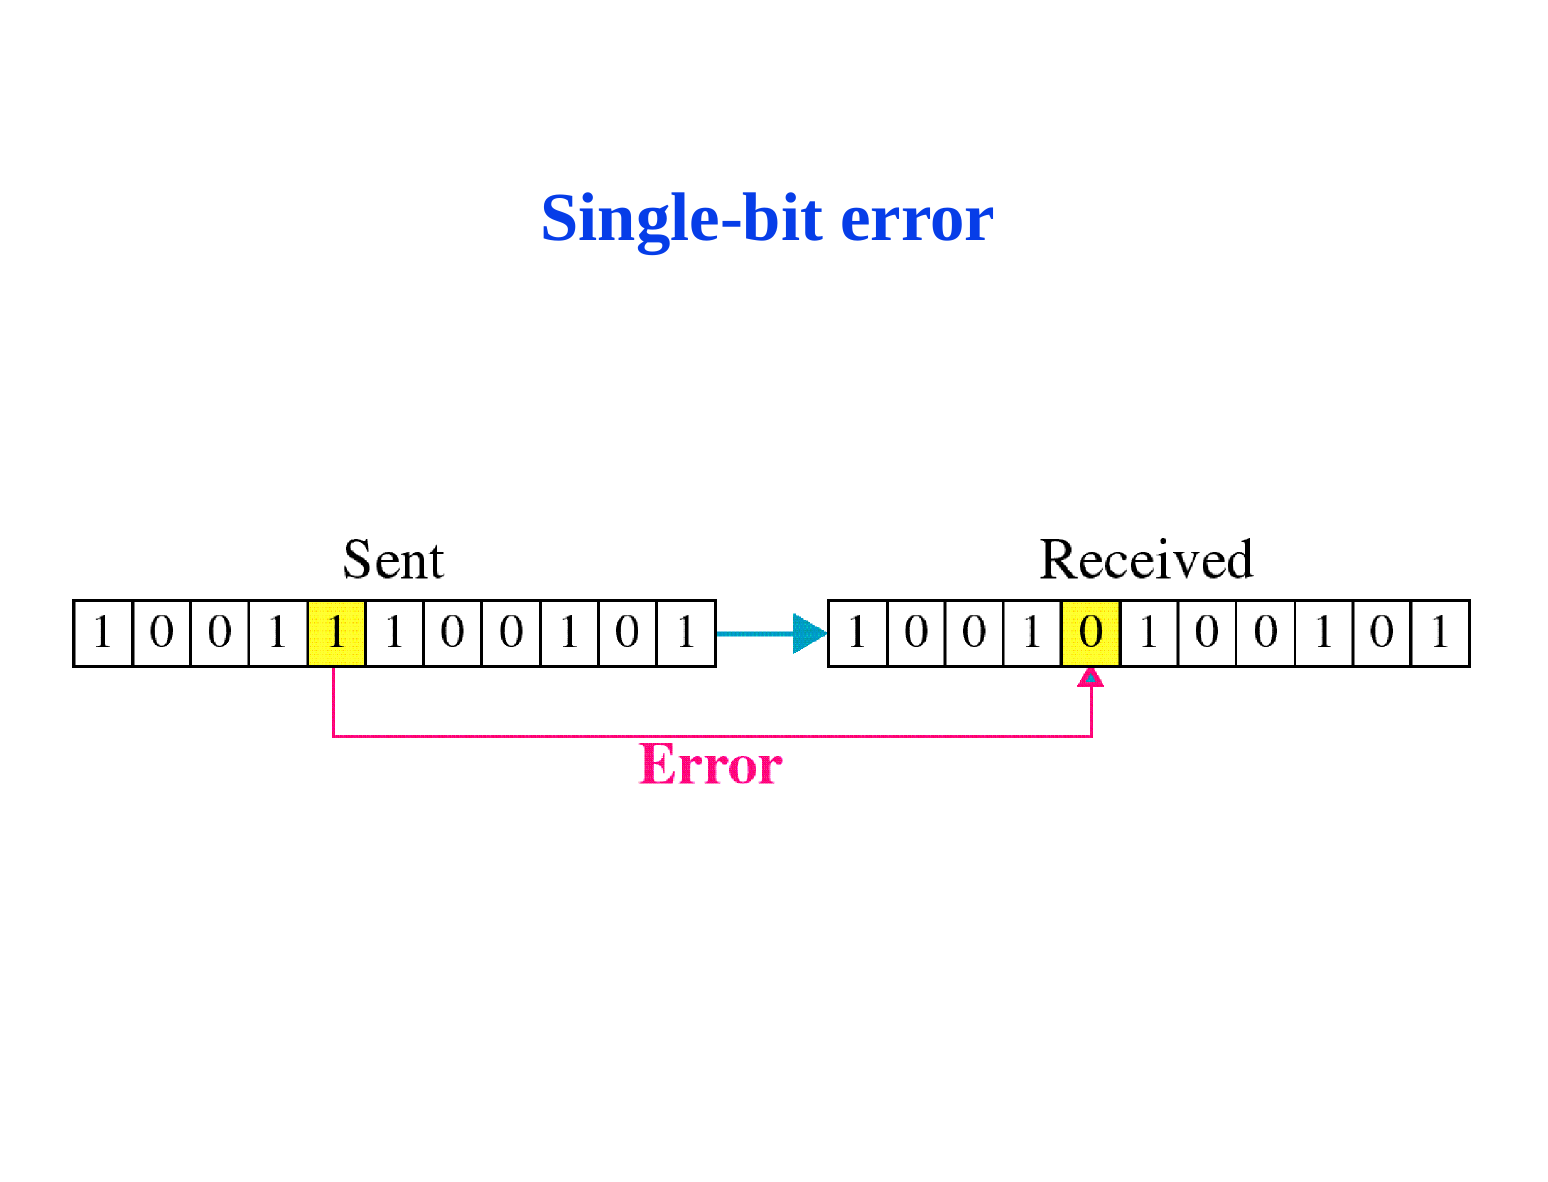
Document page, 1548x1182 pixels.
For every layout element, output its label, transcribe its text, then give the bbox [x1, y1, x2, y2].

text_box Single-bit error [525, 164, 1015, 263]
picture [72, 525, 1471, 796]
